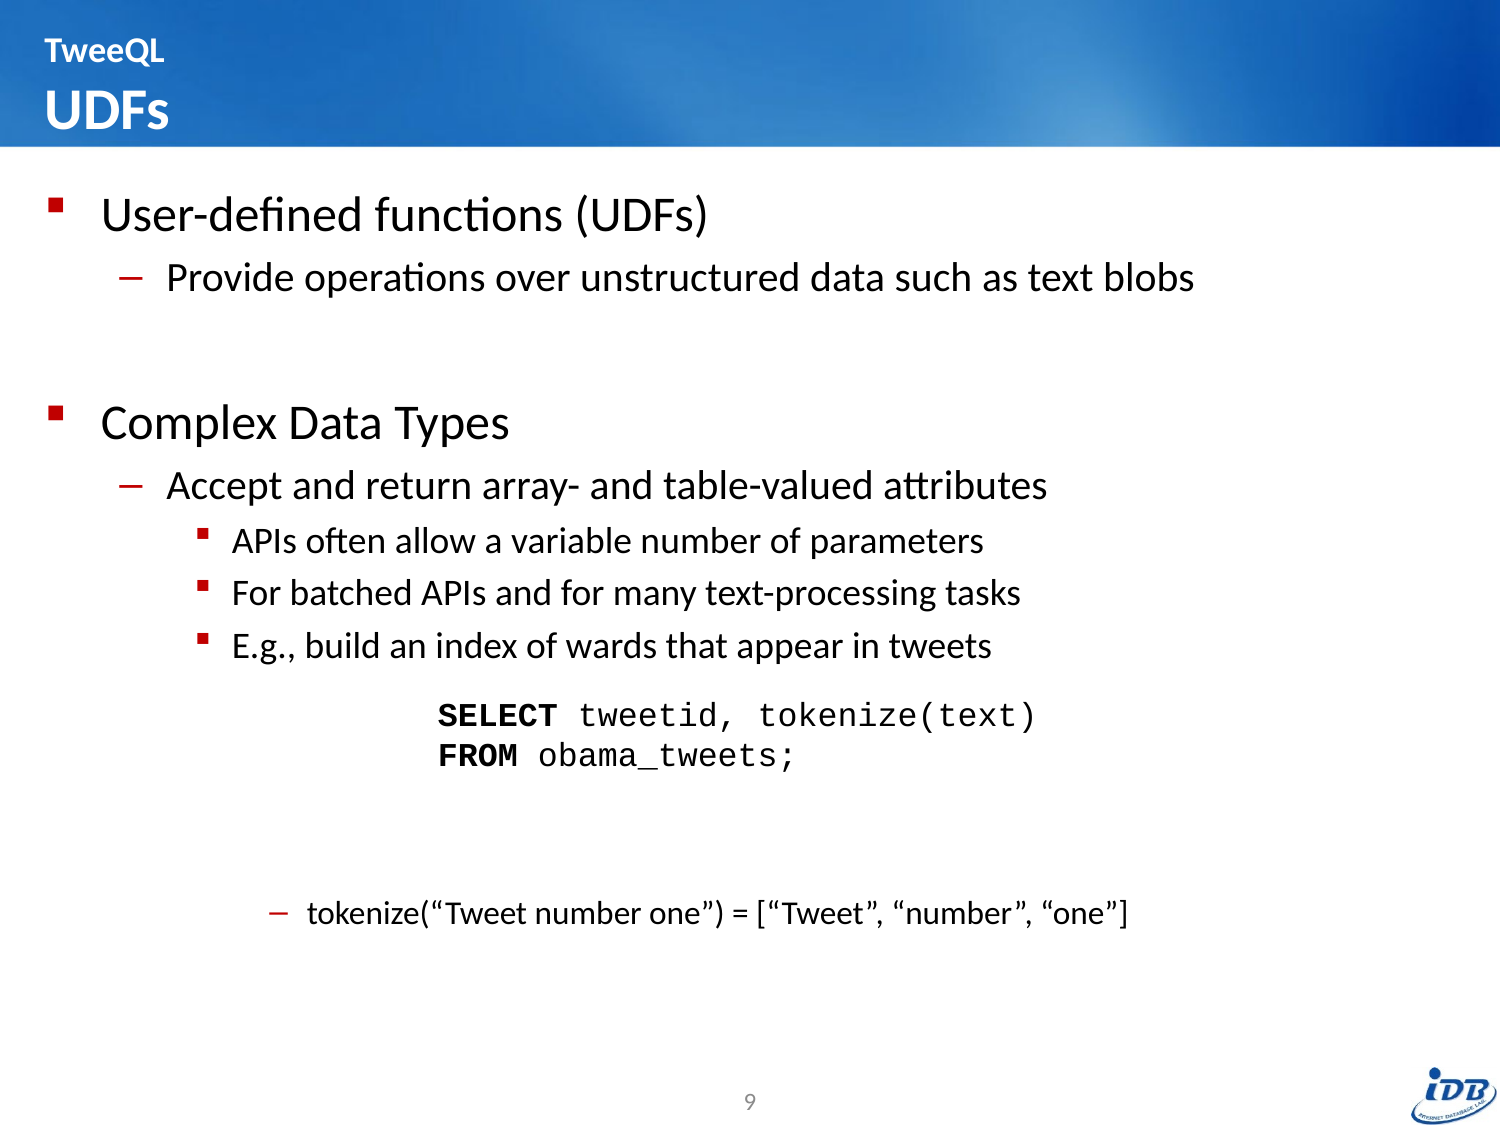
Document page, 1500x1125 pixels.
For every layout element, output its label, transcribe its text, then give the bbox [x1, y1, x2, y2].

slide_number 9 [684, 1082, 816, 1118]
text_box SELECT tweetid, tokenize(text) FROM obama_tweets; [423, 685, 1053, 781]
list User-defined functions (UDFs) Provide operations over unstructured data such as text blobs Complex Data Types Accept and return array- and table-valued attributes APIs often allow a variable number of parameters For batched APIs and for many text-processing tasks E.g., build an index of wards that appear in tweets tokenize(“Tweet number one”) = [“Tweet”, “number”, “one”] [29, 174, 1471, 1071]
title TweeQL UDFs [29, 19, 1471, 149]
picture [0, 0, 1500, 1125]
